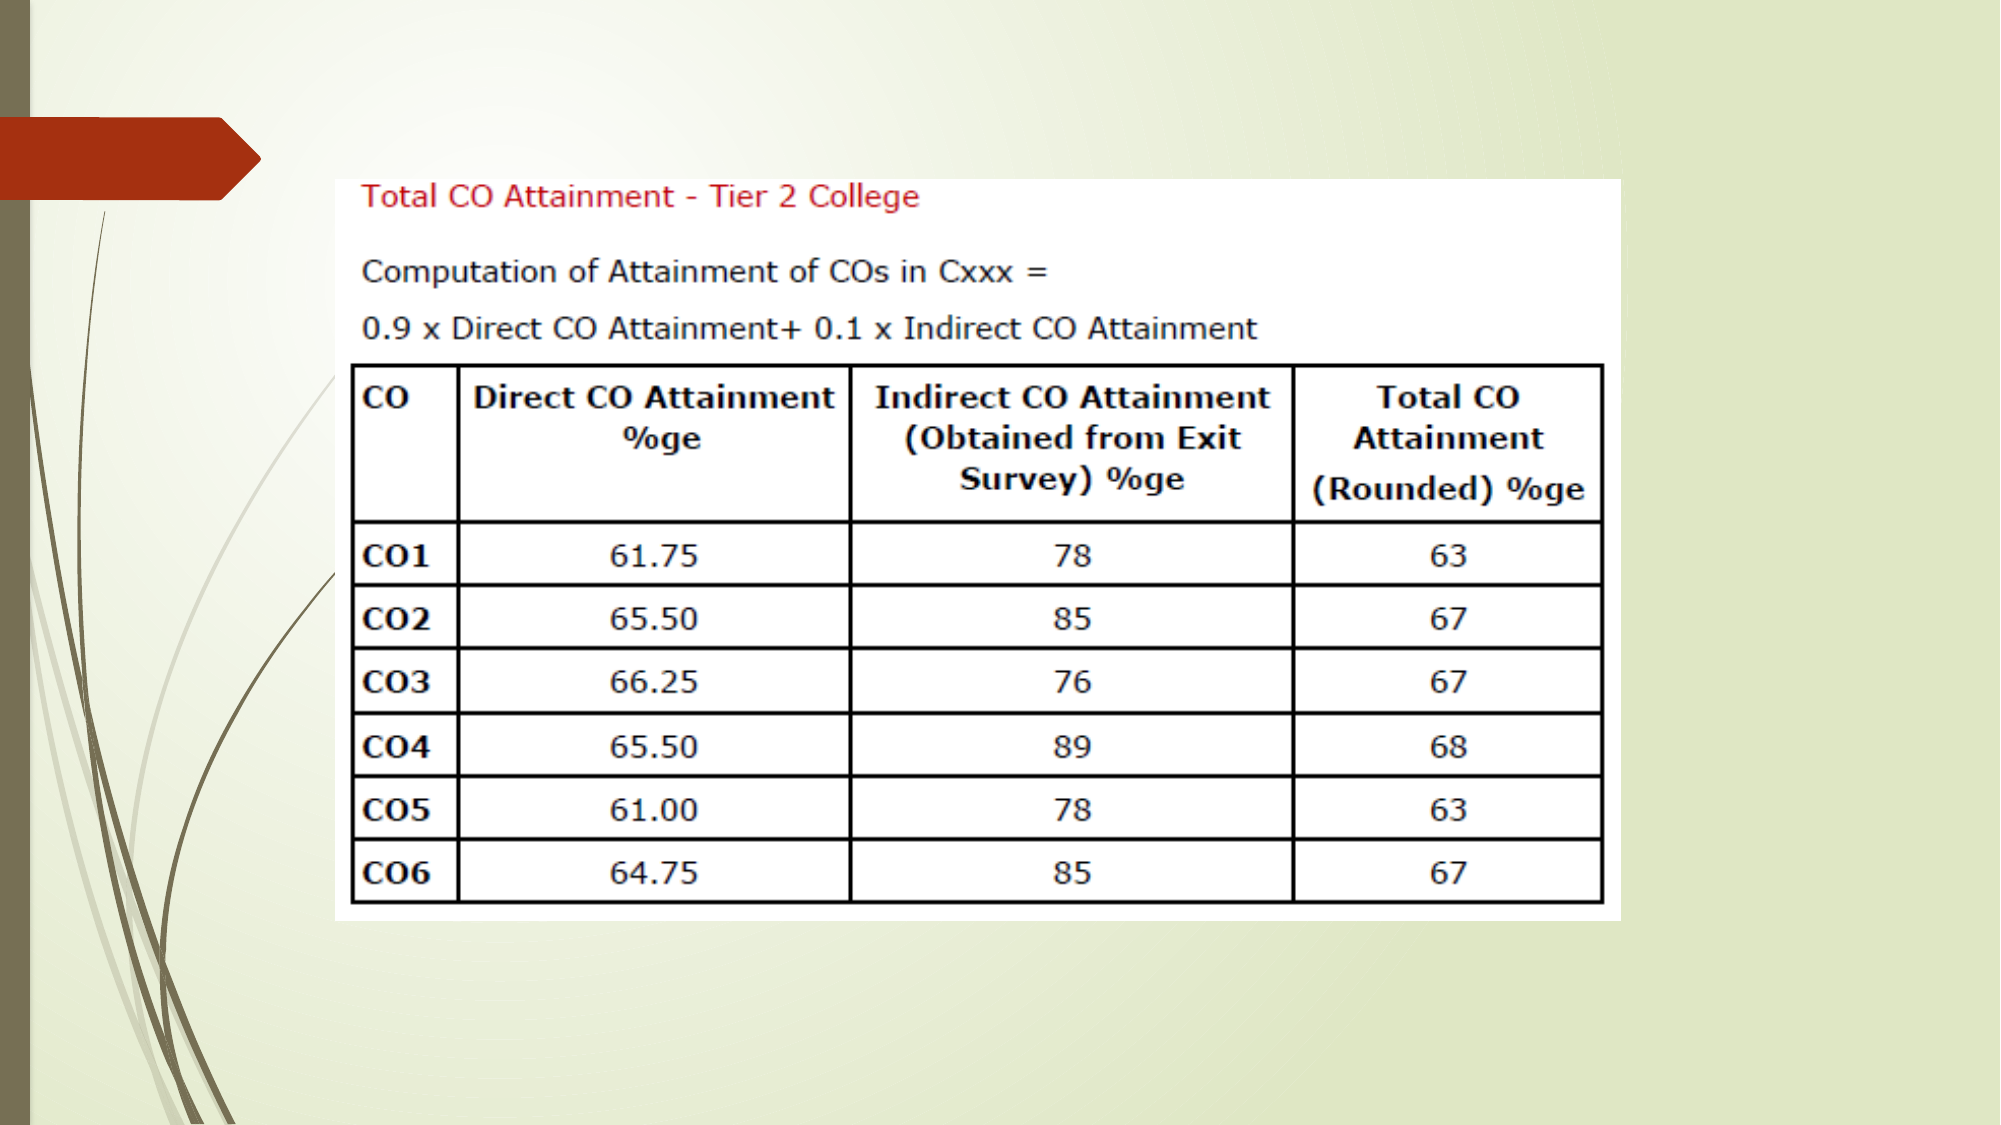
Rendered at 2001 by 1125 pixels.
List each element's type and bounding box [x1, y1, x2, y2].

picture [335, 179, 1621, 921]
